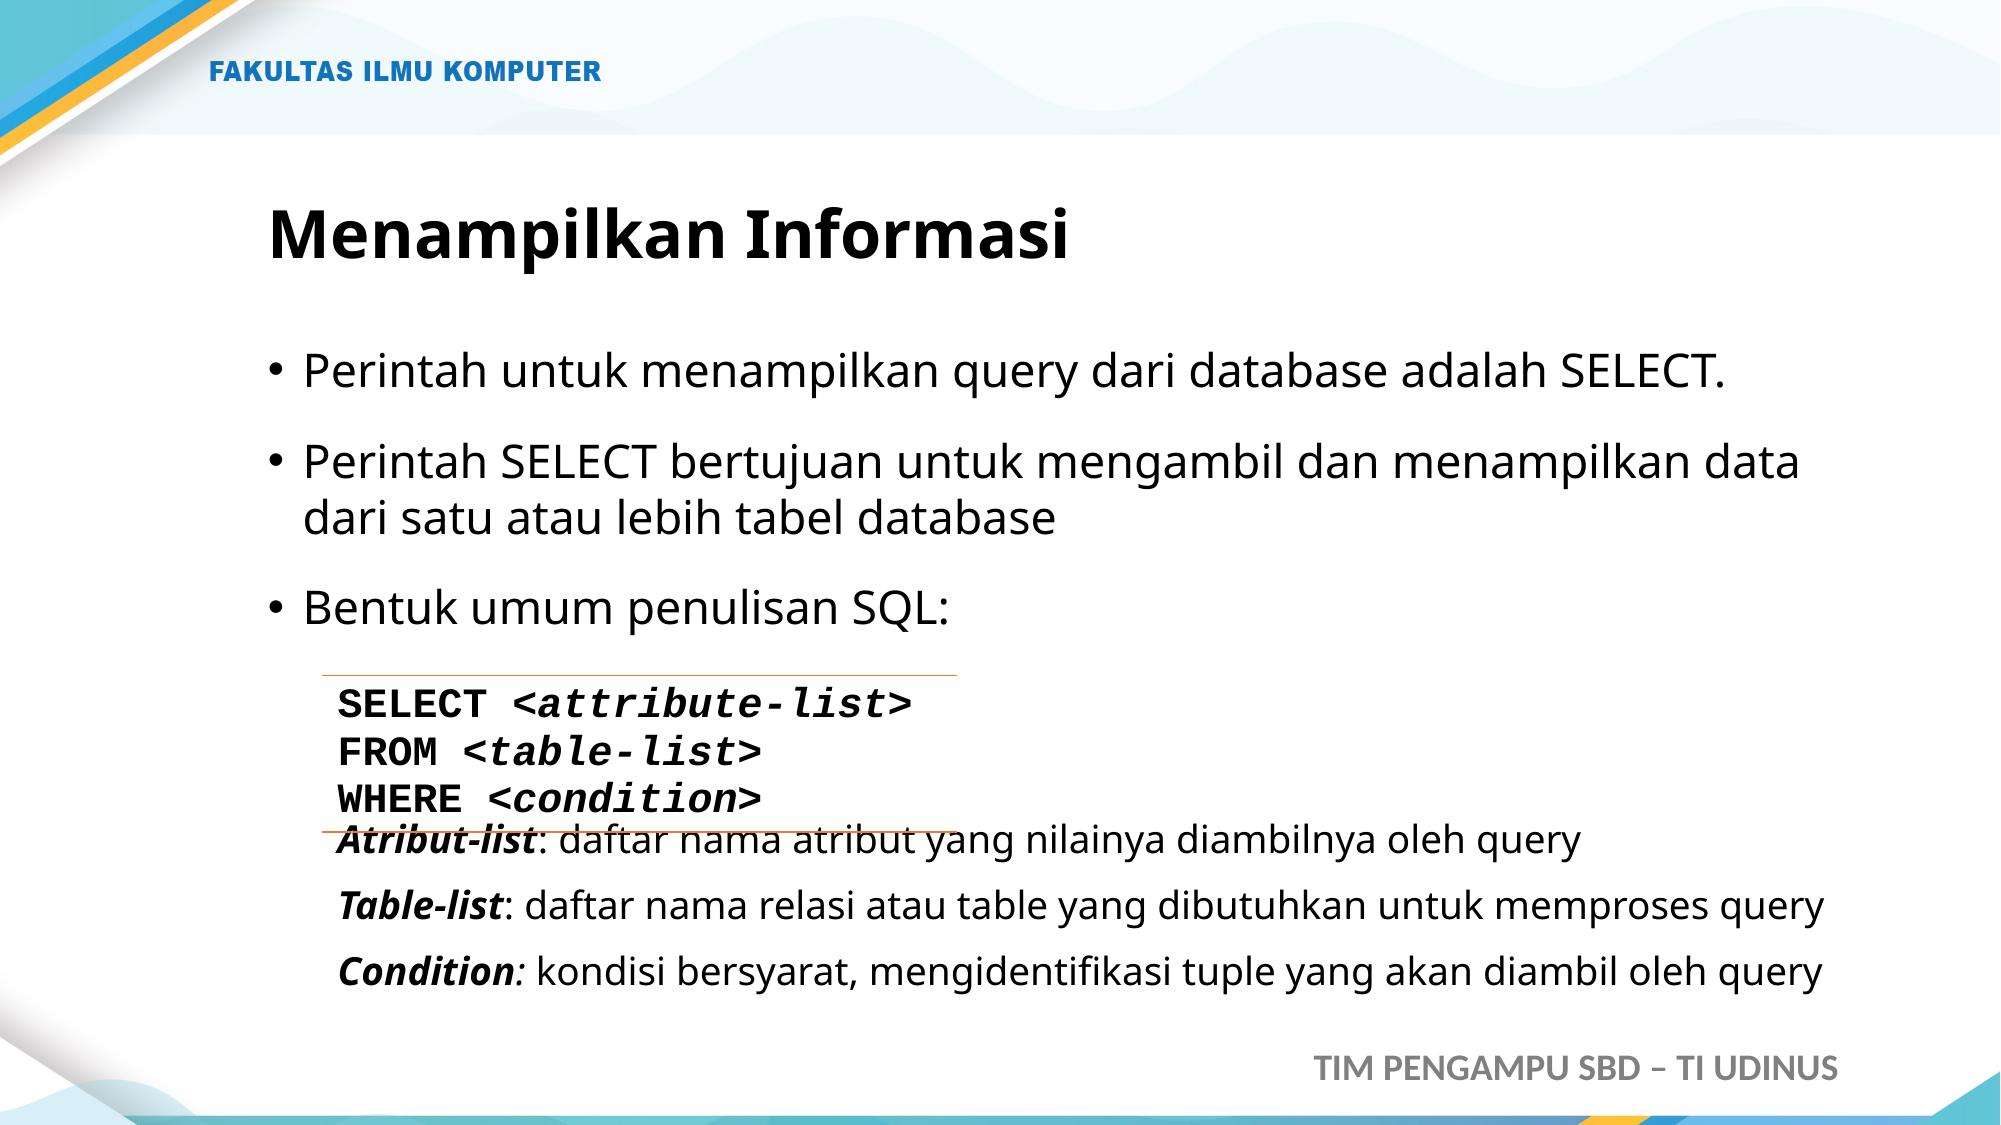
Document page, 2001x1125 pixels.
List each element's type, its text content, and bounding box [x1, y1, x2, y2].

list Perintah untuk menampilkan query dari database adalah SELECT. Perintah SELECT bertujuan untuk mengambil dan menampilkan data dari satu atau lebih tabel database Bentuk umum penulisan SQL: Atribut-list: daftar nama atribut yang nilainya diambilnya oleh query Table-list: daftar nama relasi atau table yang dibutuhkan untuk memproses query Condition: kondisi bersyarat, mengidentifikasi tuple yang akan diambil oleh query [252, 333, 1852, 1091]
title Menampilkan Informasi [252, 170, 1852, 303]
picture [0, 0, 2000, 1125]
table_header SELECT <attribute-list> FROM <table-list> WHERE <condition> [322, 676, 957, 831]
